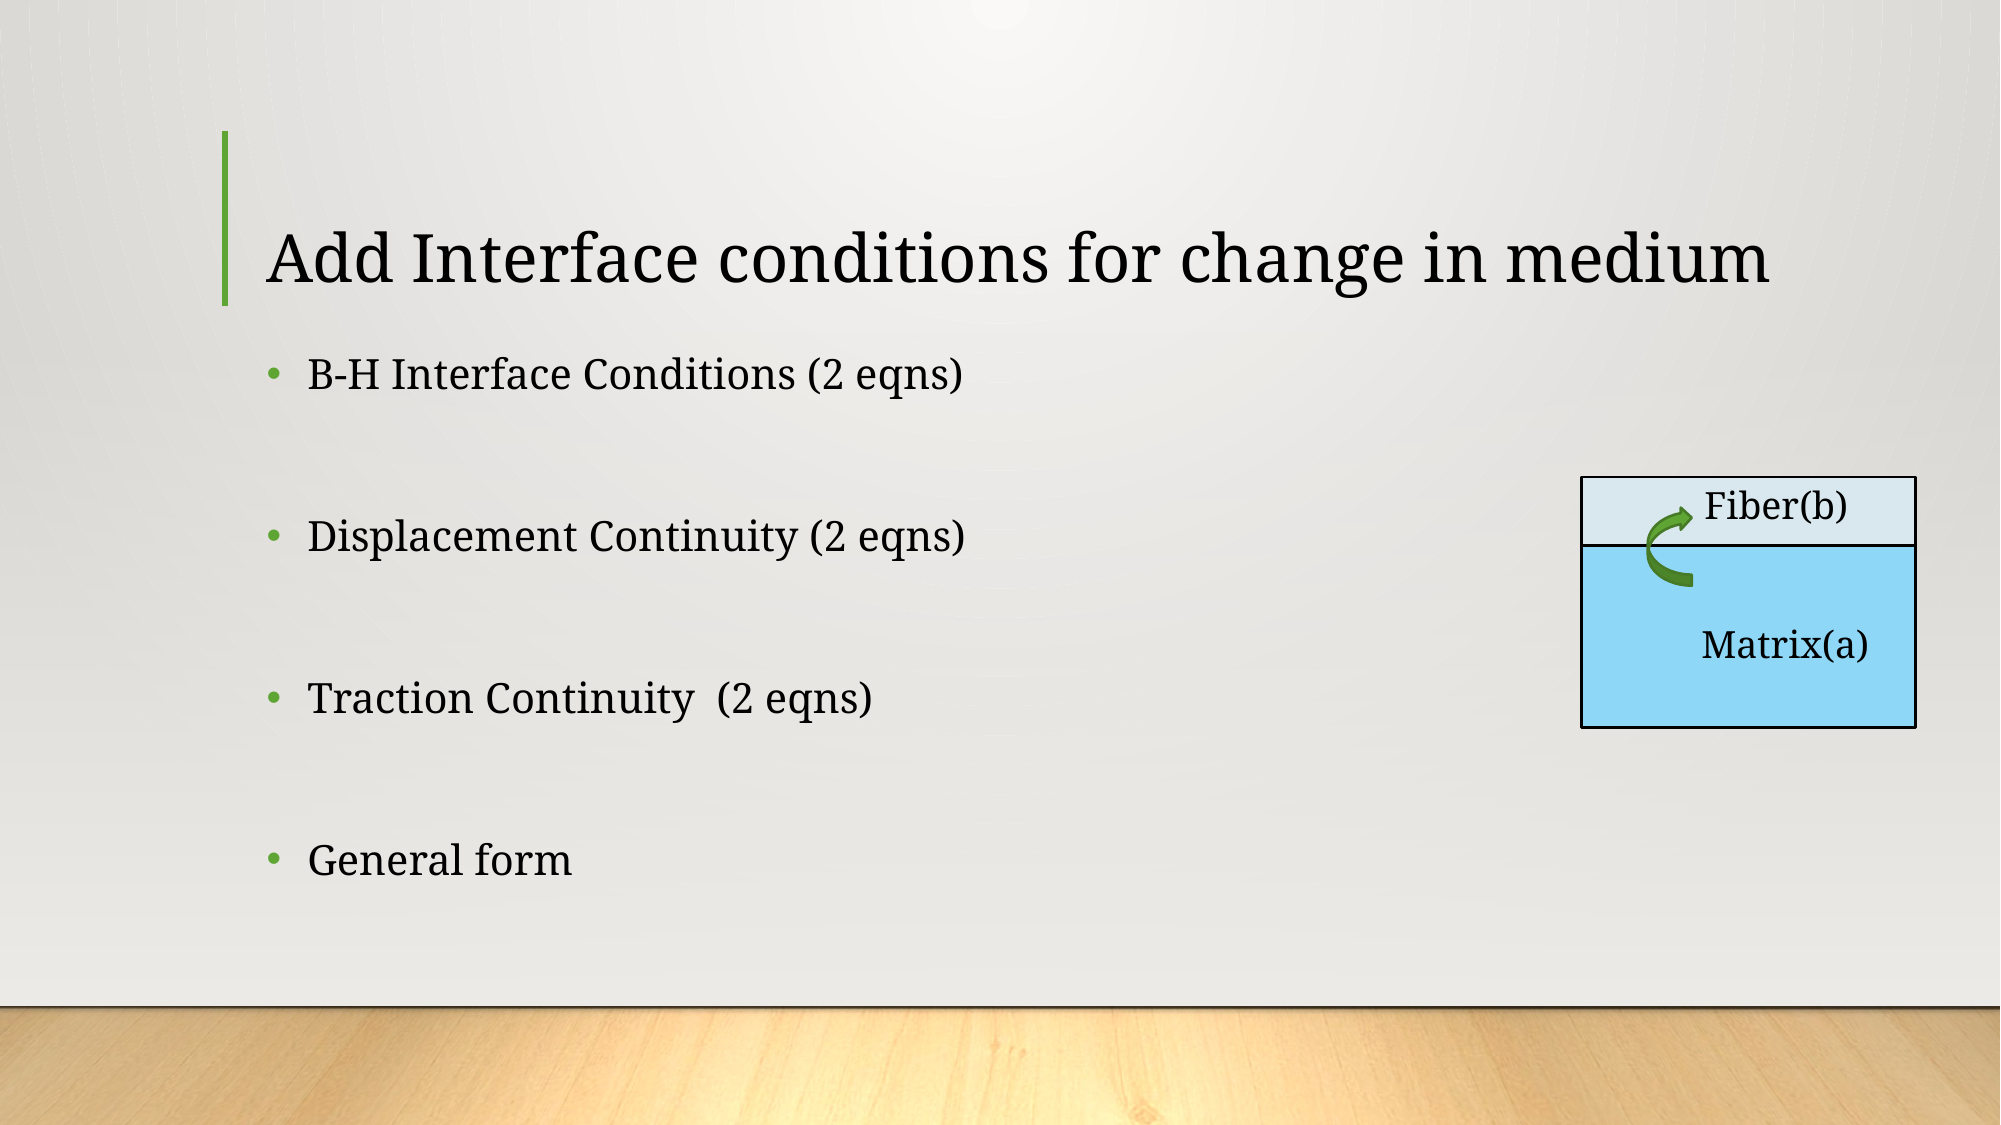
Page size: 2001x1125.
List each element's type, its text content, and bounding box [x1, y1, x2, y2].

text_box Matrix(a) [1686, 613, 1885, 674]
title Add Interface conditions for change in medium [251, 131, 1814, 305]
text_box [1580, 476, 1689, 544]
text_box [1646, 506, 1694, 587]
picture [0, 1006, 2000, 1125]
text_box Fiber(b) [1689, 474, 1864, 535]
text_box [1580, 544, 1917, 729]
text_box [1653, 476, 1917, 544]
